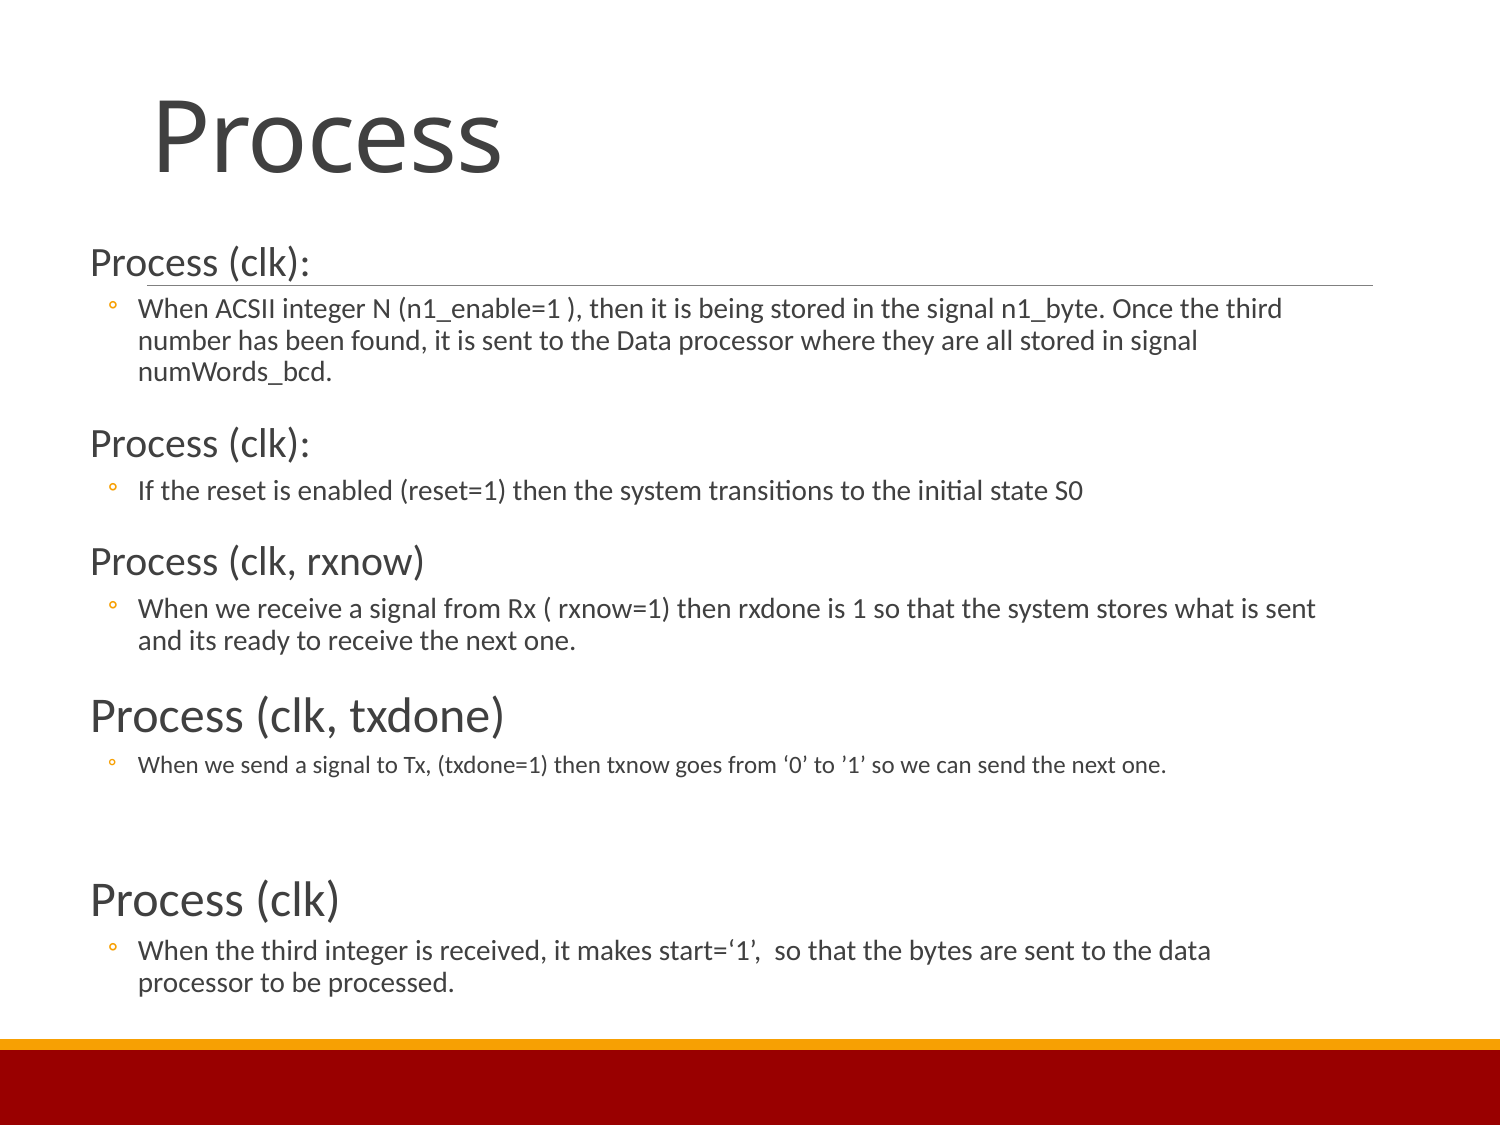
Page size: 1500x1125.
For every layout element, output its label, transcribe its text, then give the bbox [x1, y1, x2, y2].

title Process [135, 47, 1373, 200]
list Process (clk): When ACSII integer N (n1_enable=1 ), then it is being stored in the signal n1_byte. Once the third number has been found, it is sent to the Data processor where they are all stored in signal numWords_bcd. Process (clk): If the reset is enabled (reset=1) then the system transitions to the initial state S0 Process (clk, rxnow) When we receive a signal from Rx ( rxnow=1) then rxdone is 1 so that the system stores what is sent and its ready to receive the next one. Process (clk, txdone) When we send a signal to Tx, (txdone=1) then txnow goes from ‘0’ to ’1’ so we can send the next one. Process (clk) When the third integer is received, it makes start=‘1’, so that the bytes are sent to the data processor to be processed. [75, 232, 1325, 1050]
